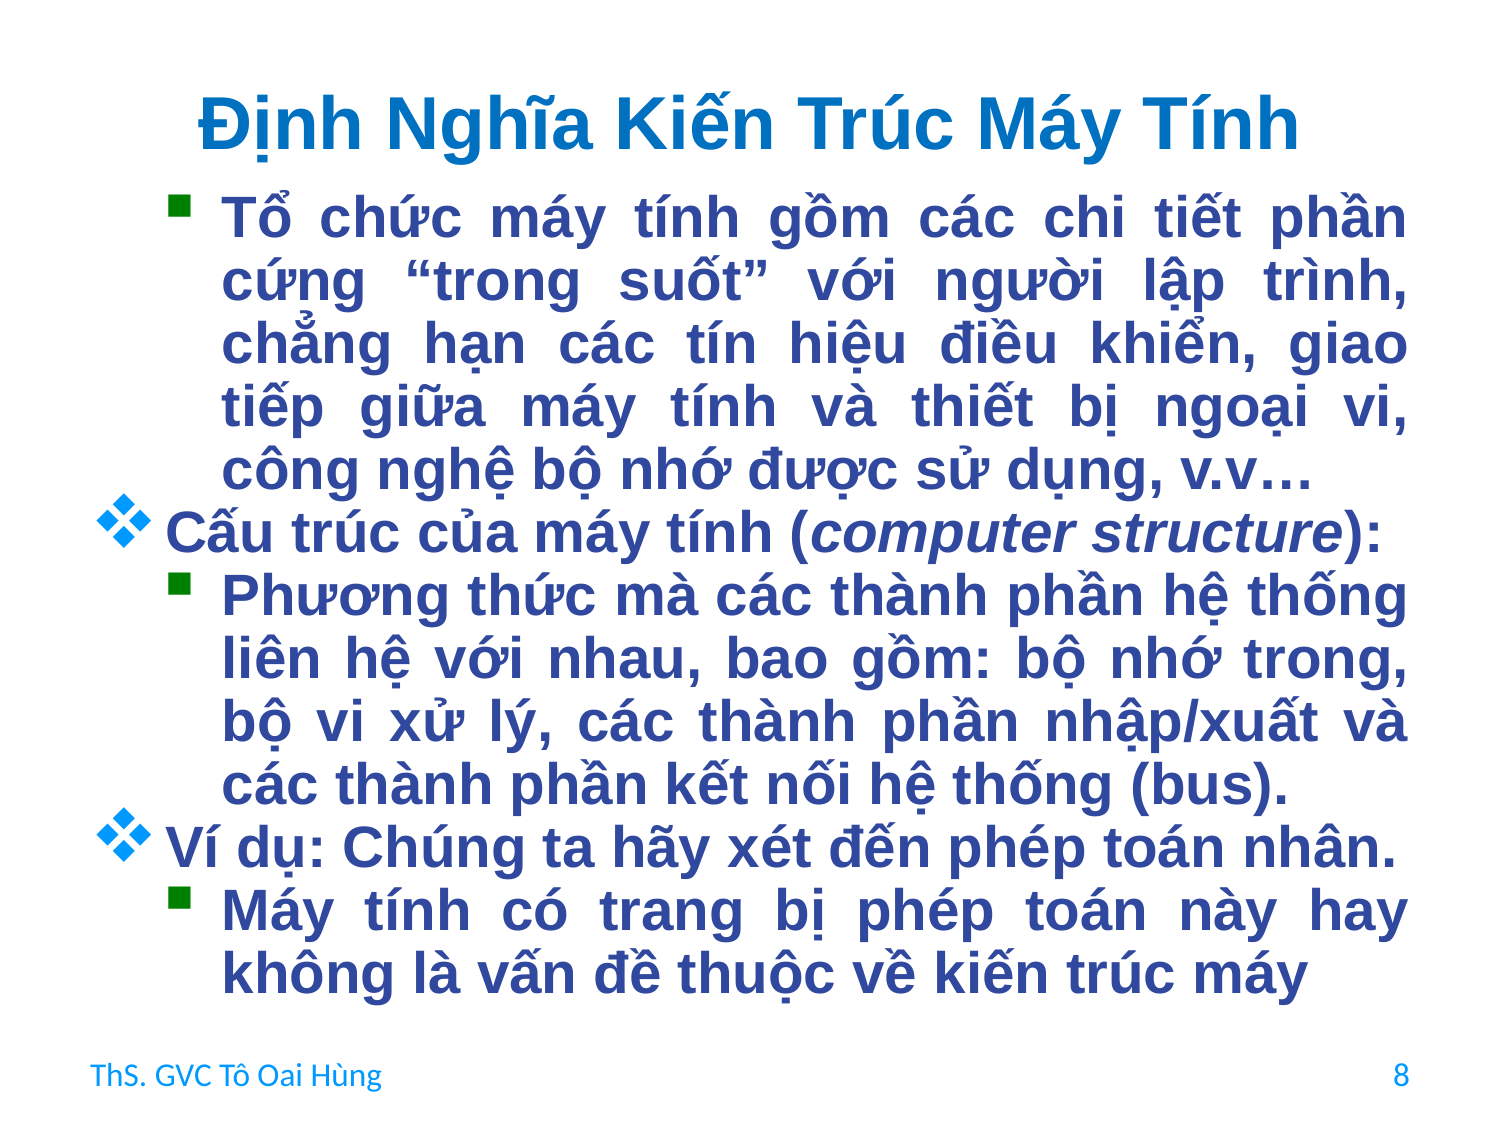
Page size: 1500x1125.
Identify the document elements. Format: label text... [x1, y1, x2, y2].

slide_number ThS. GVC Tô Oai Hùng [75, 1042, 425, 1103]
list Tổ chức máy tính gồm các chi tiết phần cứng “trong suốt” với người lập trình, chẳng hạn các tín hiệu điều khiển, giao tiếp giữa máy tính và thiết bị ngoại vi, công nghệ bộ nhớ được sử dụng, v.v… Cấu trúc của máy tính (computer structure): Phương thức mà các thành phần hệ thống liên hệ với nhau, bao gồm: bộ nhớ trong, bộ vi xử lý, các thành phần nhập/xuất và các thành phần kết nối hệ thống (bus). Ví dụ: Chúng ta hãy xét đến phép toán nhân. Máy tính có trang bị phép toán này hay không là vấn đề thuộc về kiến trúc máy [75, 179, 1425, 1050]
title Định Nghĩa Kiến Trúc Máy Tính [75, 60, 1425, 179]
slide_number 8 [1074, 1042, 1425, 1103]
